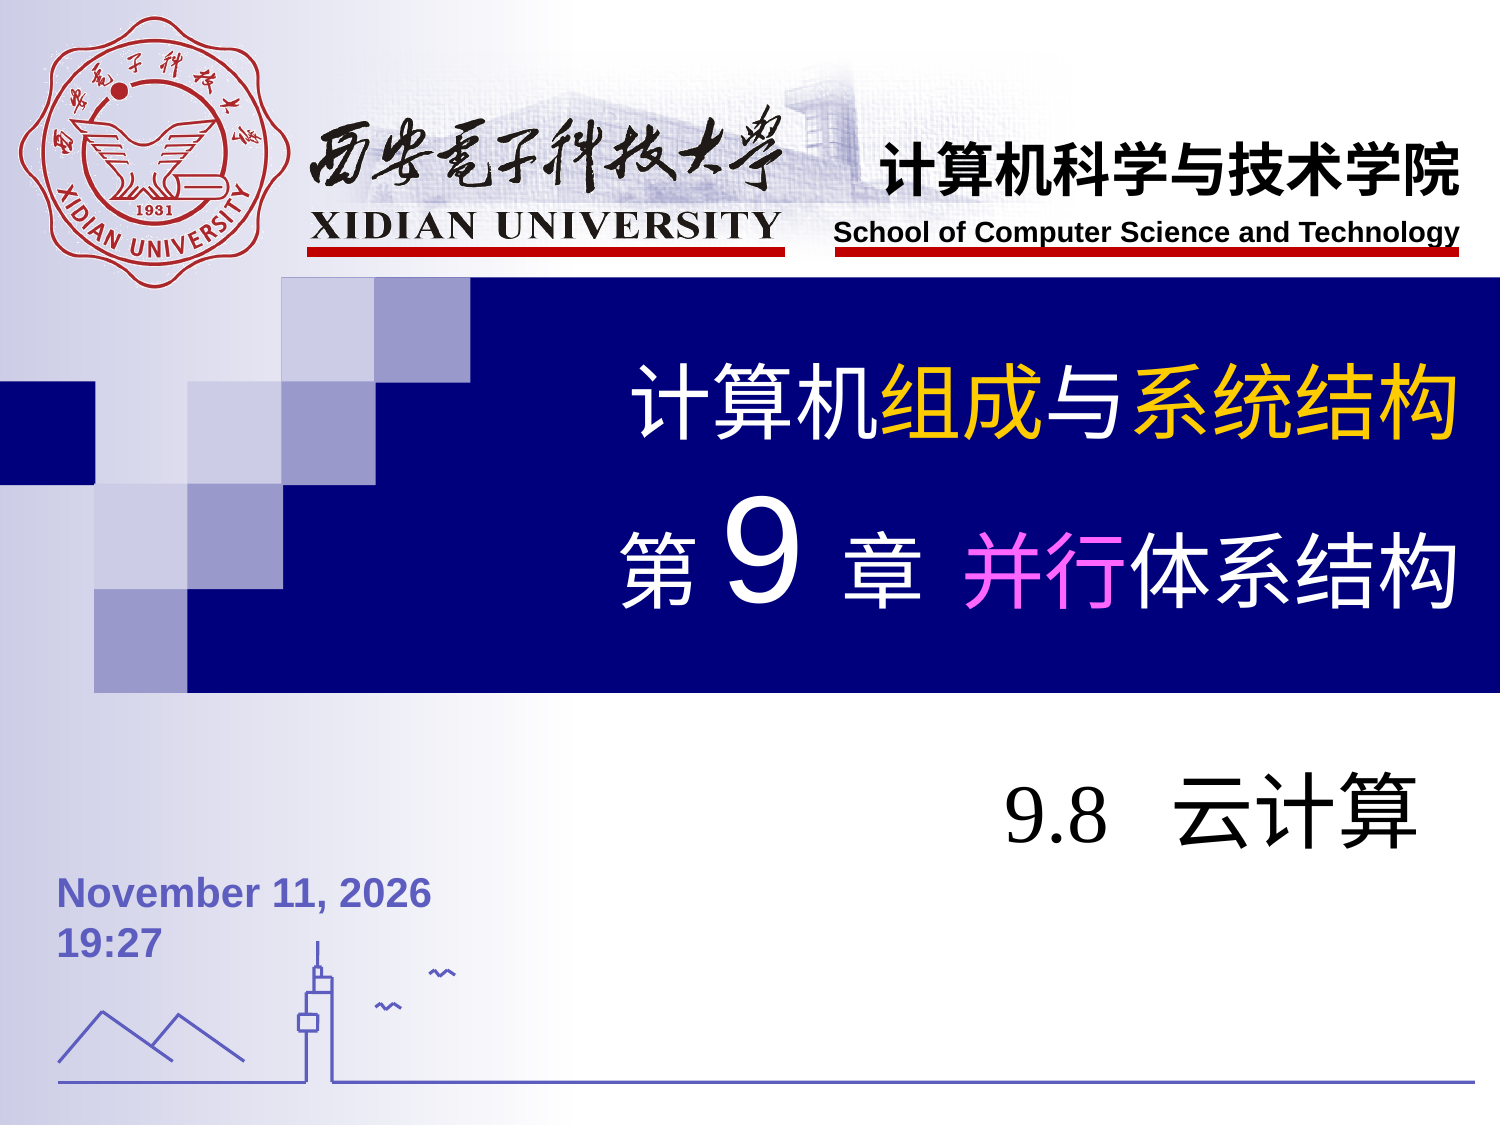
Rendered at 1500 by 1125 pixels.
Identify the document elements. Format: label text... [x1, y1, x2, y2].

text_box 9.8 云计算 [218, 751, 1436, 882]
picture [307, 101, 786, 244]
picture [17, 14, 293, 292]
subtitle 计算机组成与系统结构 第9章 并行体系结构 [64, 278, 1477, 705]
